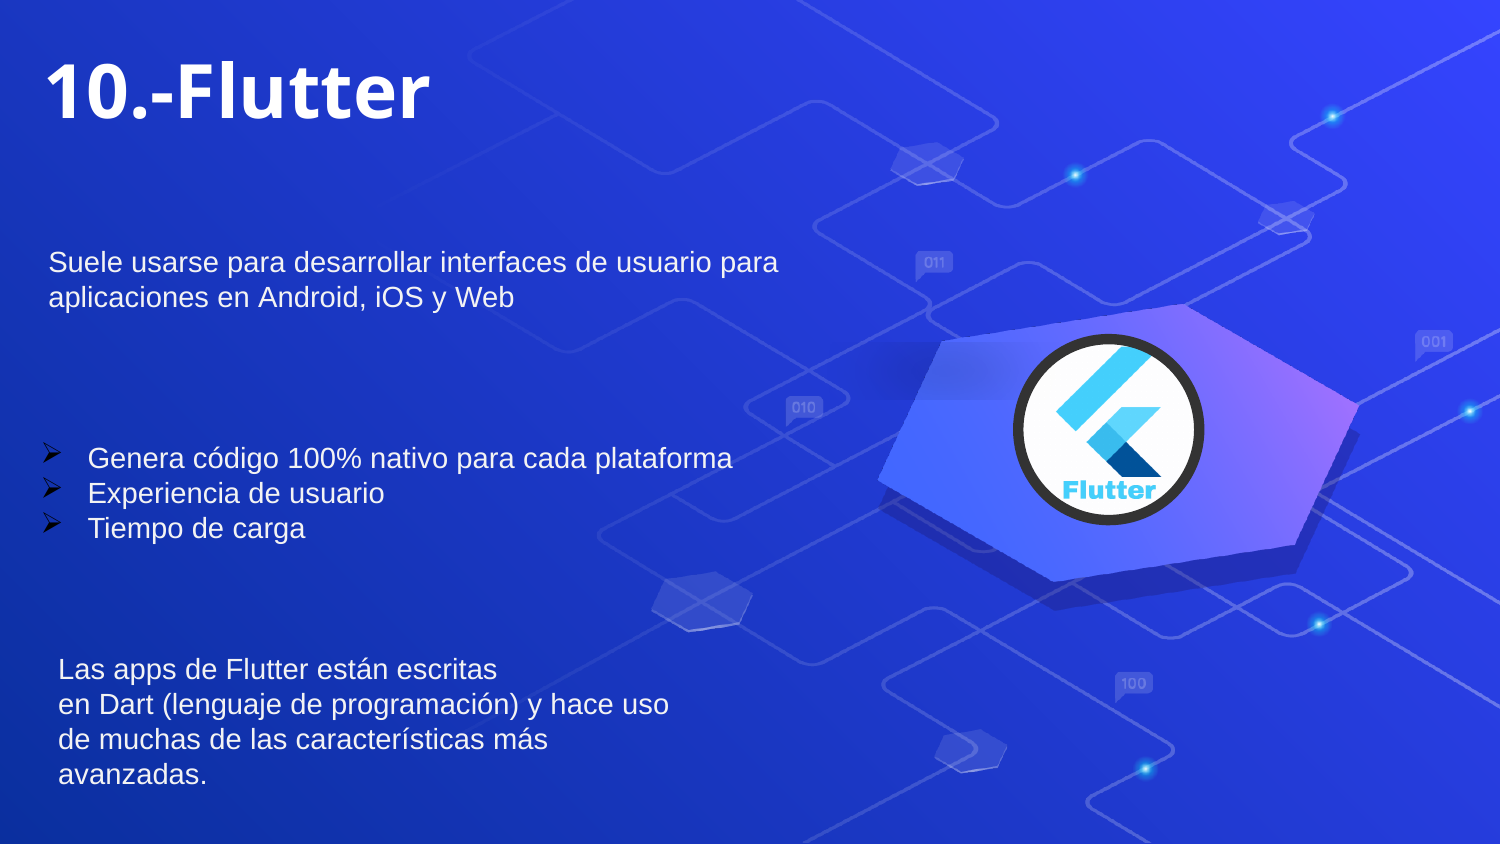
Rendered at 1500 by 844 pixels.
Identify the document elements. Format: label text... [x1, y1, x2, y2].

text_box Genera código 100% nativo para cada plataforma Experiencia de usuario Tiempo de carga [25, 431, 776, 552]
picture [0, 0, 1500, 844]
title 10.-Flutter [43, 36, 1499, 134]
text_box Las apps de Flutter están escritas en Dart (lenguaje de programación) y hace uso de muchas de las características más avanzadas. [43, 642, 711, 798]
text_box Suele usarse para desarrollar interfaces de usuario para aplicaciones en Android, iOS y Web [33, 236, 869, 321]
